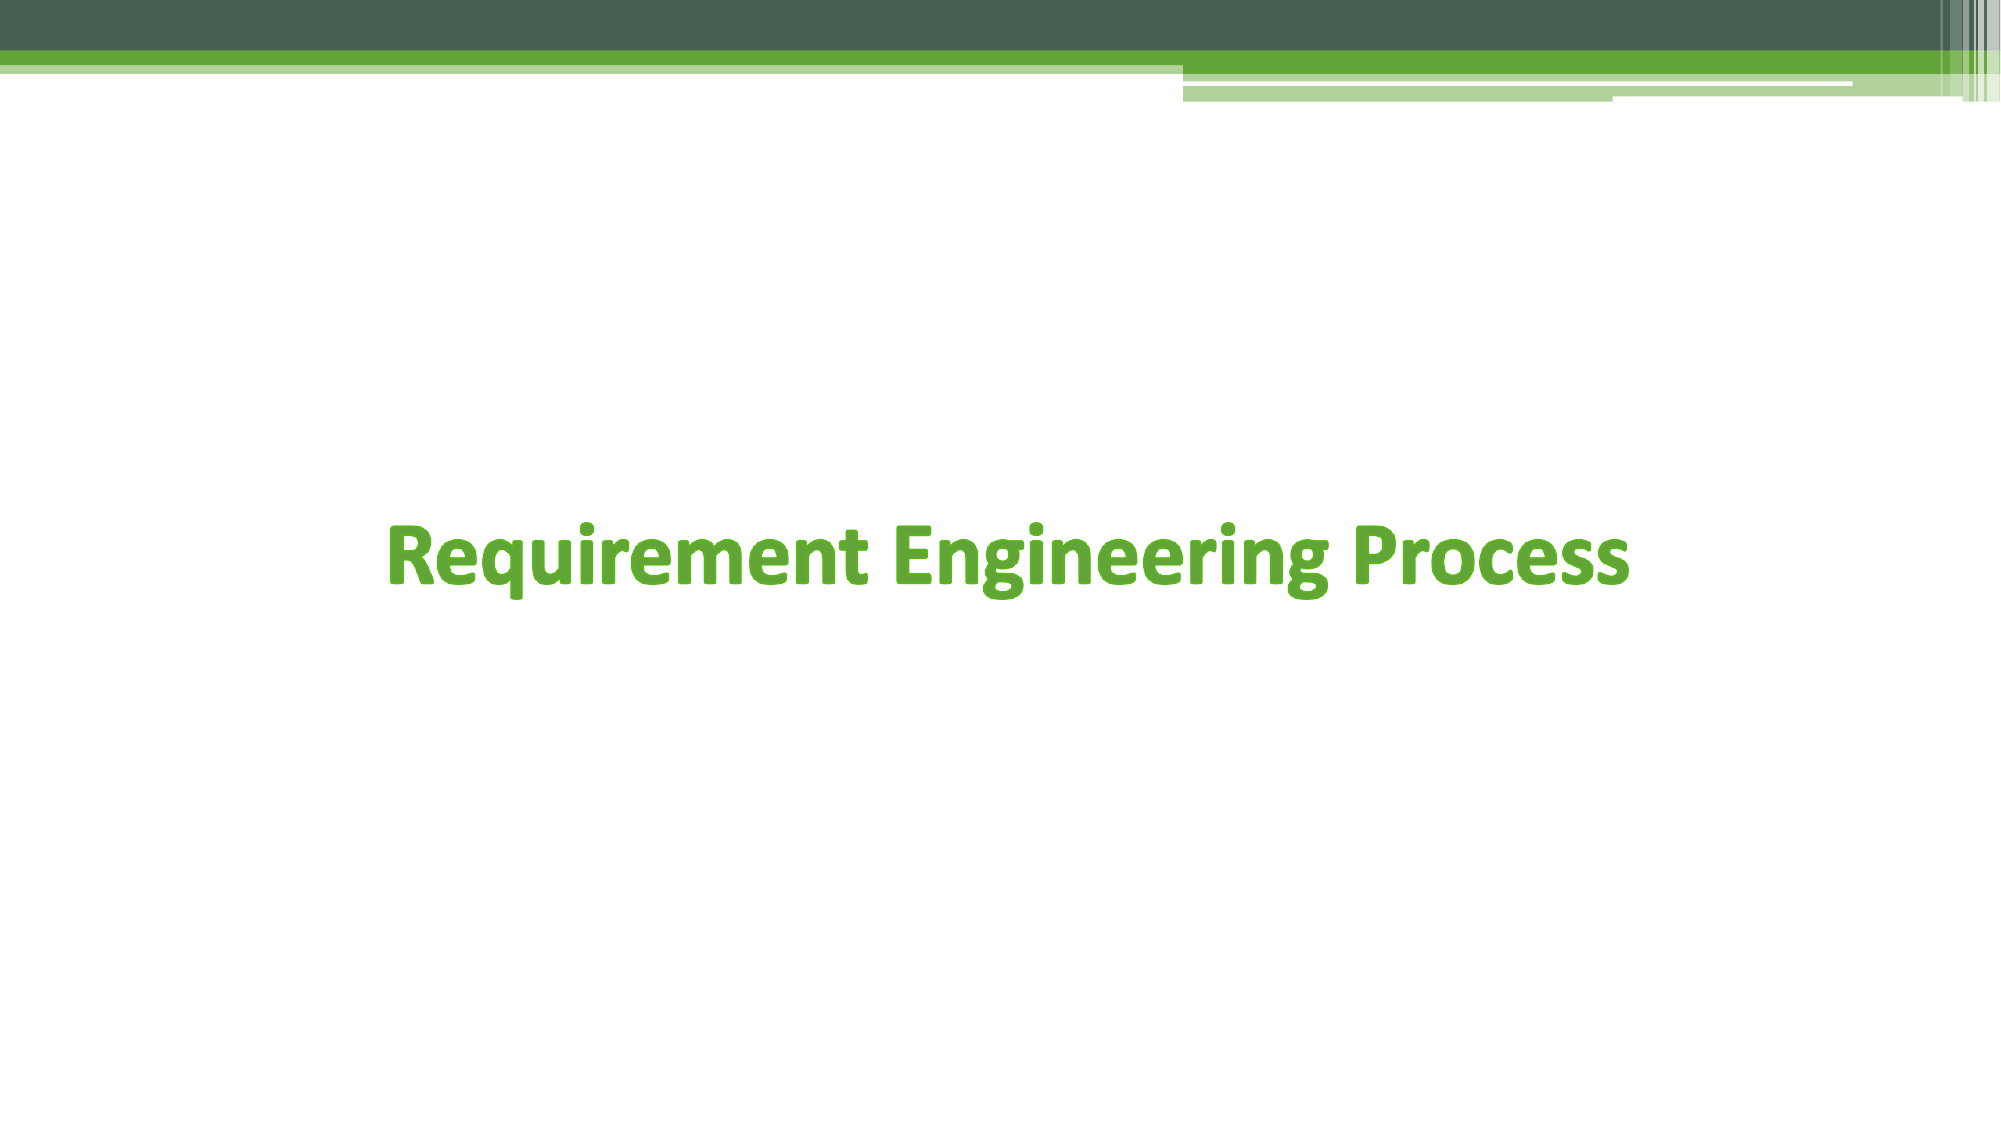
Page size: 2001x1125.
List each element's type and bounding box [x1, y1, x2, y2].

picture [390, 522, 1629, 600]
